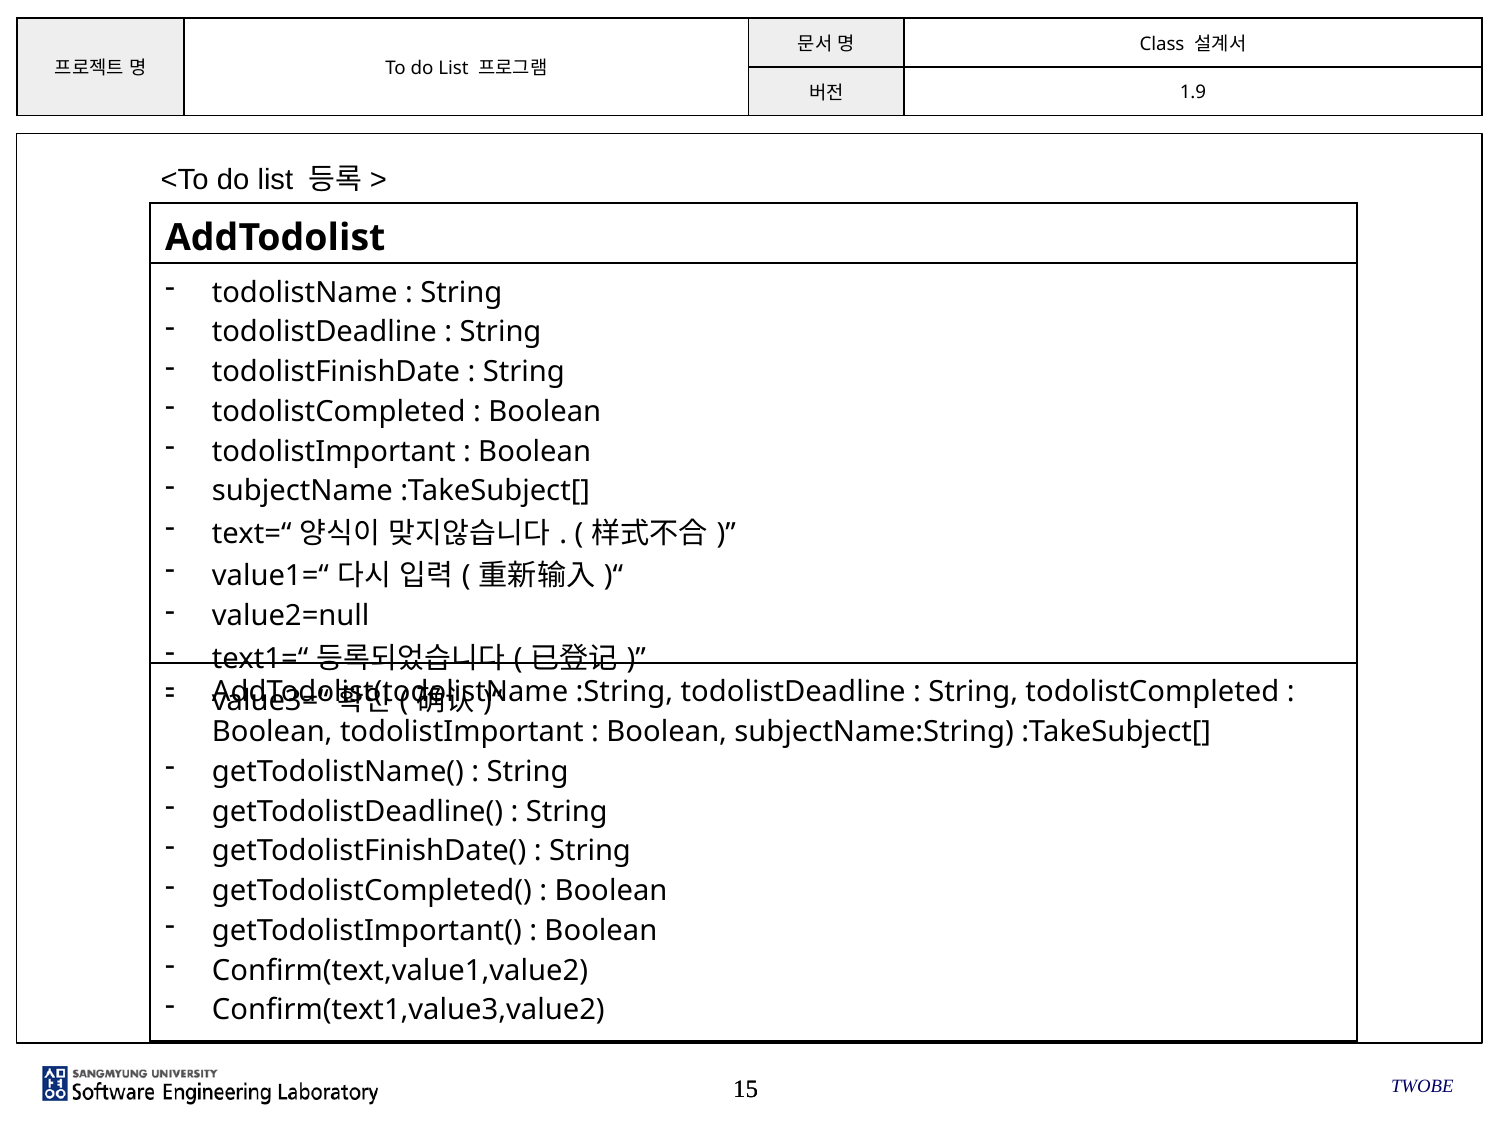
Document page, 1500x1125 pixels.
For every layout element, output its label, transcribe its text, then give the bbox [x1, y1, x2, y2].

text_box <To do list 등록> [145, 152, 402, 203]
table_header AddTodolist [151, 204, 1356, 262]
table_cell AddTodolist(todolistName :String, todolistDeadline : String, todolistCompleted : Boolean, todolistImportant : Boolean, subjectName:String) :TakeSubject[] getTodolistName() : String getTodolistDeadline() : String getTodolistFinishDate() : String getTodolistCompleted() : Boolean getTodolistImportant() : Boolean Confirm(text,value1,value2) Confirm(text1,value3,value2) [151, 664, 1356, 1040]
picture [42, 1066, 382, 1106]
footer TWOBE [994, 1060, 1454, 1110]
table_cell todolistName : String todolistDeadline : String todolistFinishDate : String todolistCompleted : Boolean todolistImportant : Boolean subjectName :TakeSubject[] text=“양식이 맞지않습니다. (样式不合)” value1=“다시 입력(重新输入)“ value2=null text1=“등록되었습니다(已登记)” value3=“확인(确认)“ [151, 264, 1356, 662]
